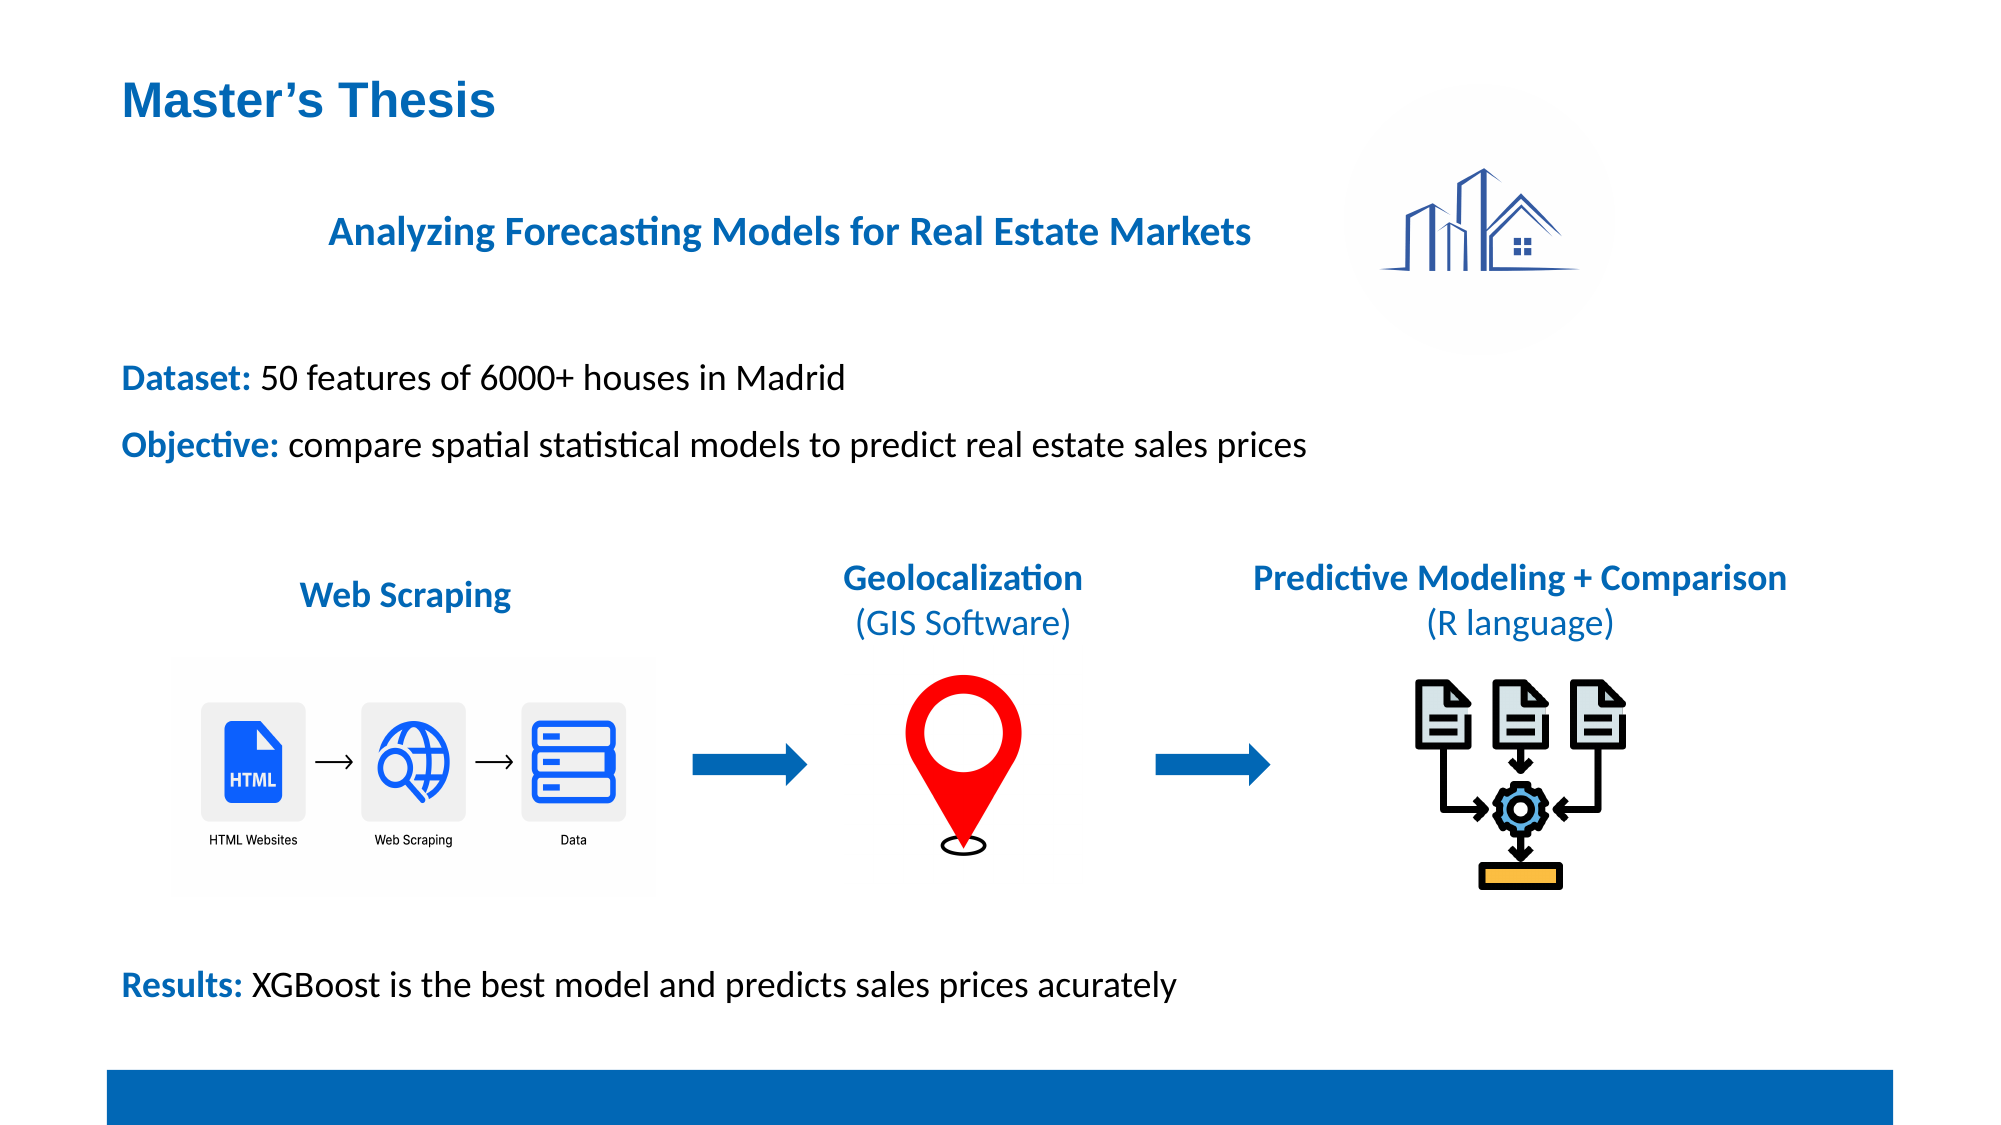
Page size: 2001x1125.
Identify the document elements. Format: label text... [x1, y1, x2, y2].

text_box [106, 1069, 1894, 1125]
picture [170, 657, 656, 897]
text_box Master’s Thesis [106, 60, 521, 135]
text_box Dataset: 50 features of 6000+ houses in Madrid Objective: compare spatial statistical models to predict real estate sales prices [106, 322, 1716, 473]
text_box [691, 740, 809, 789]
text_box Results: XGBoost is the best model and predicts sales prices acurately [106, 952, 1200, 1013]
text_box Analyzing Forecasting Models for Real Estate Markets [313, 195, 1271, 261]
text_box Web Scraping [284, 562, 542, 623]
text_box [1154, 740, 1272, 789]
text_box Geolocalization (GIS Software) [813, 545, 1114, 651]
text_box Predictive Modeling + Comparison (R language) [1216, 545, 1825, 651]
picture [1408, 672, 1633, 897]
picture [844, 645, 1083, 884]
picture [1344, 84, 1615, 356]
